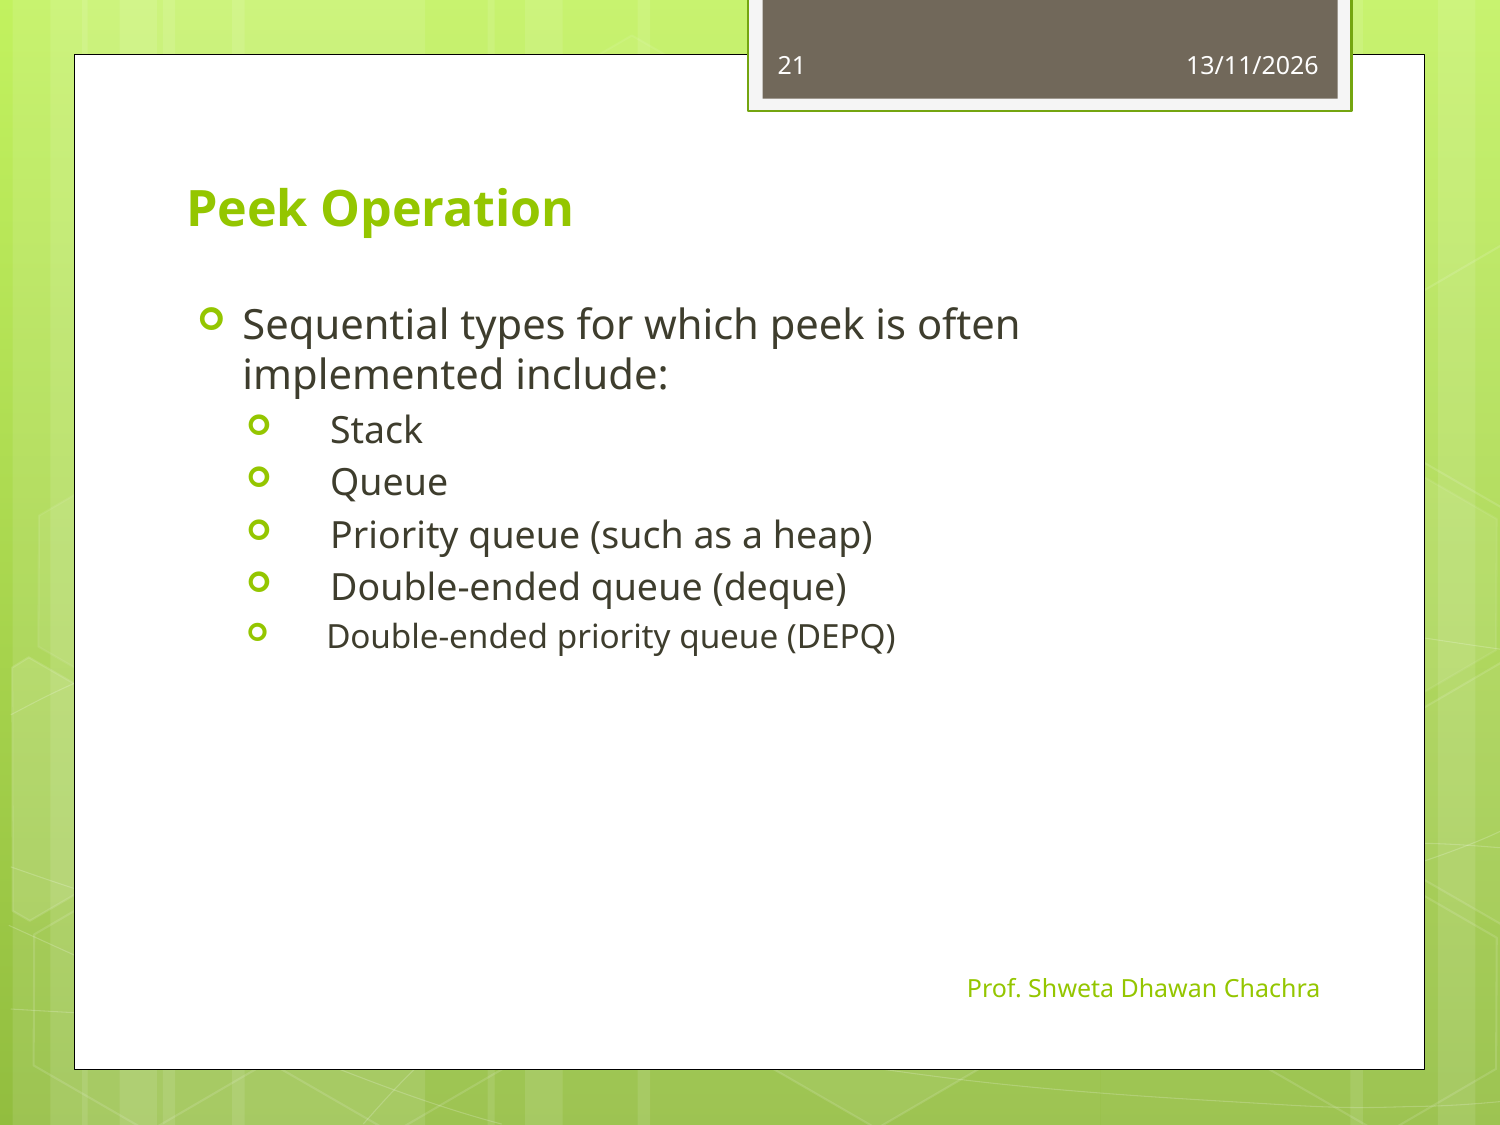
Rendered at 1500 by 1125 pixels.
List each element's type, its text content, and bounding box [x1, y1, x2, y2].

list Sequential types for which peek is often implemented include: Stack Queue Priority queue (such as a heap) Double-ended queue (deque) Double-ended priority queue (DEPQ) [171, 290, 1283, 957]
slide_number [983, 36, 1334, 97]
slide_number 21 [762, 36, 982, 97]
footer Prof. Shweta Dhawan Chachra [761, 960, 1336, 1020]
title Peek Operation [171, 168, 1324, 244]
